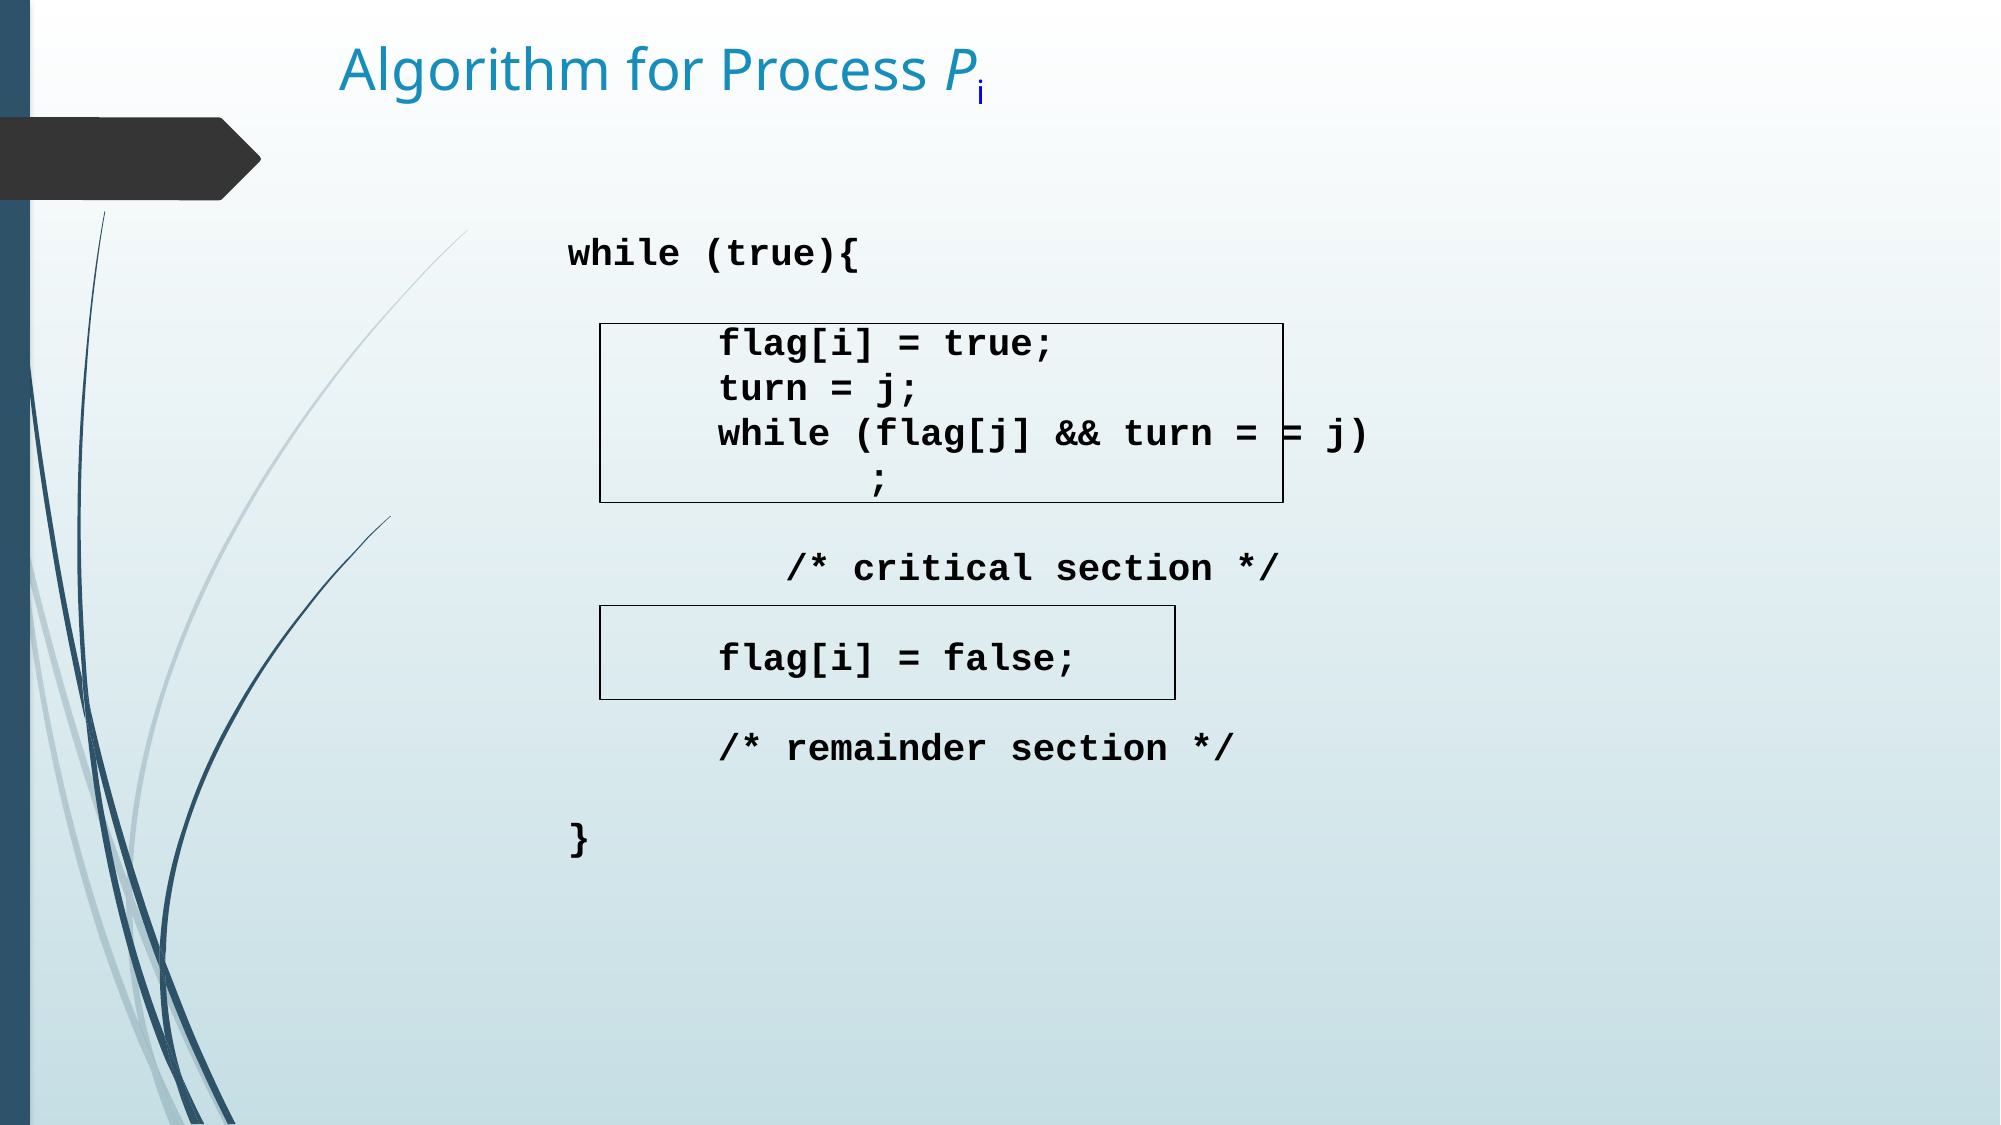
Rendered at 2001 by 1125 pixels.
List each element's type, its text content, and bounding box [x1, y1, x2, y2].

title Algorithm for Process Pi [324, 24, 1675, 120]
text_box [600, 605, 1176, 700]
text_box [600, 323, 1284, 503]
text_box while (true){ flag[i] = true; turn = j; while (flag[j] && turn = = j) ; /* critical section */ flag[i] = false; /* remainder section */ } [553, 220, 1450, 866]
